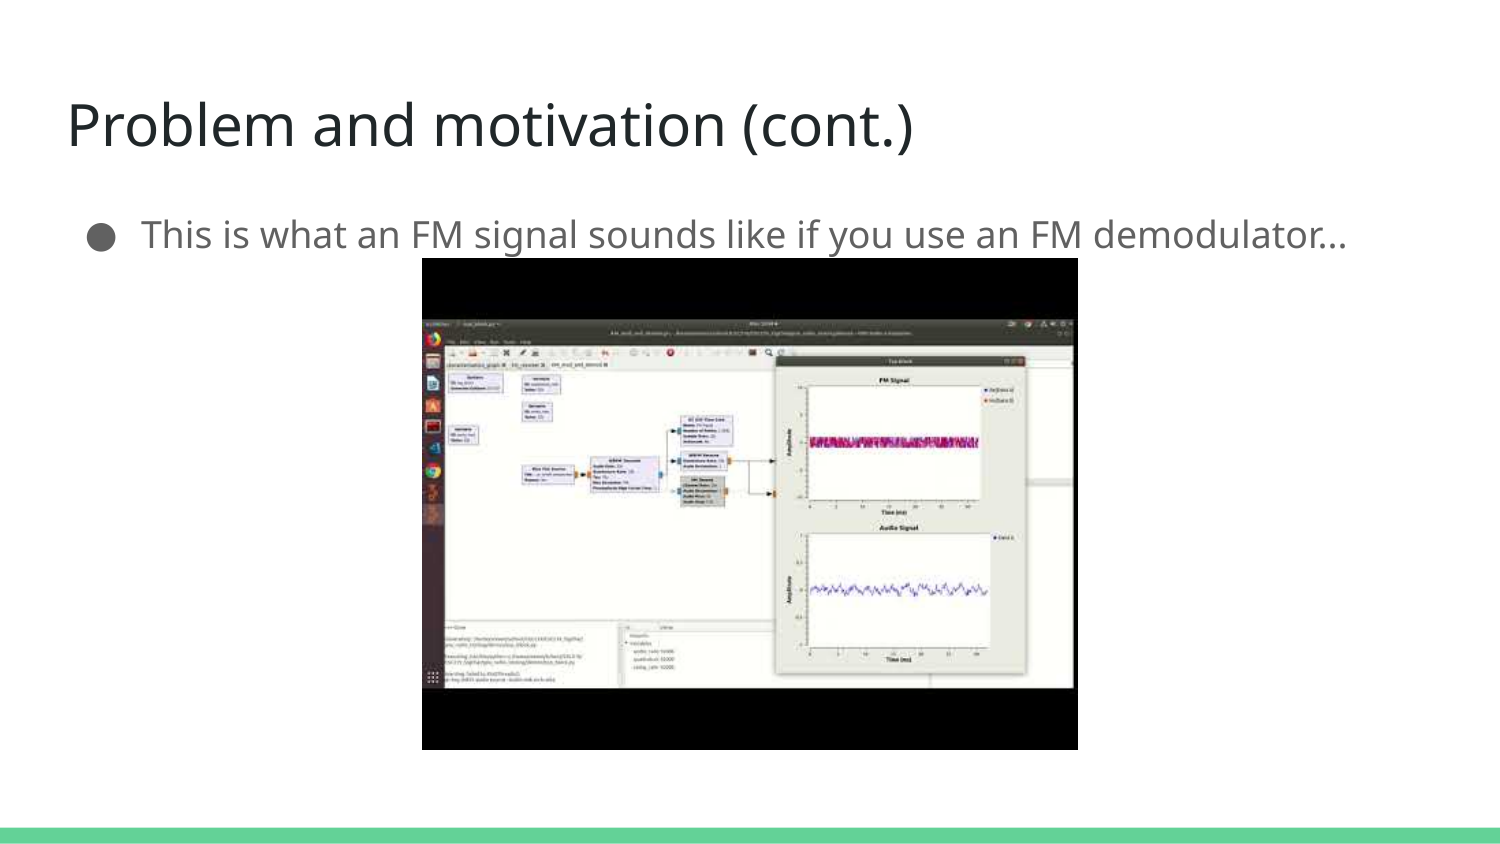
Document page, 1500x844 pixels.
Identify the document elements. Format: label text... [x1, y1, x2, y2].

title Problem and motivation (cont.) [51, 72, 1449, 167]
list This is what an FM signal sounds like if you use an FM demodulator... [51, 189, 1449, 750]
picture [421, 258, 1078, 750]
